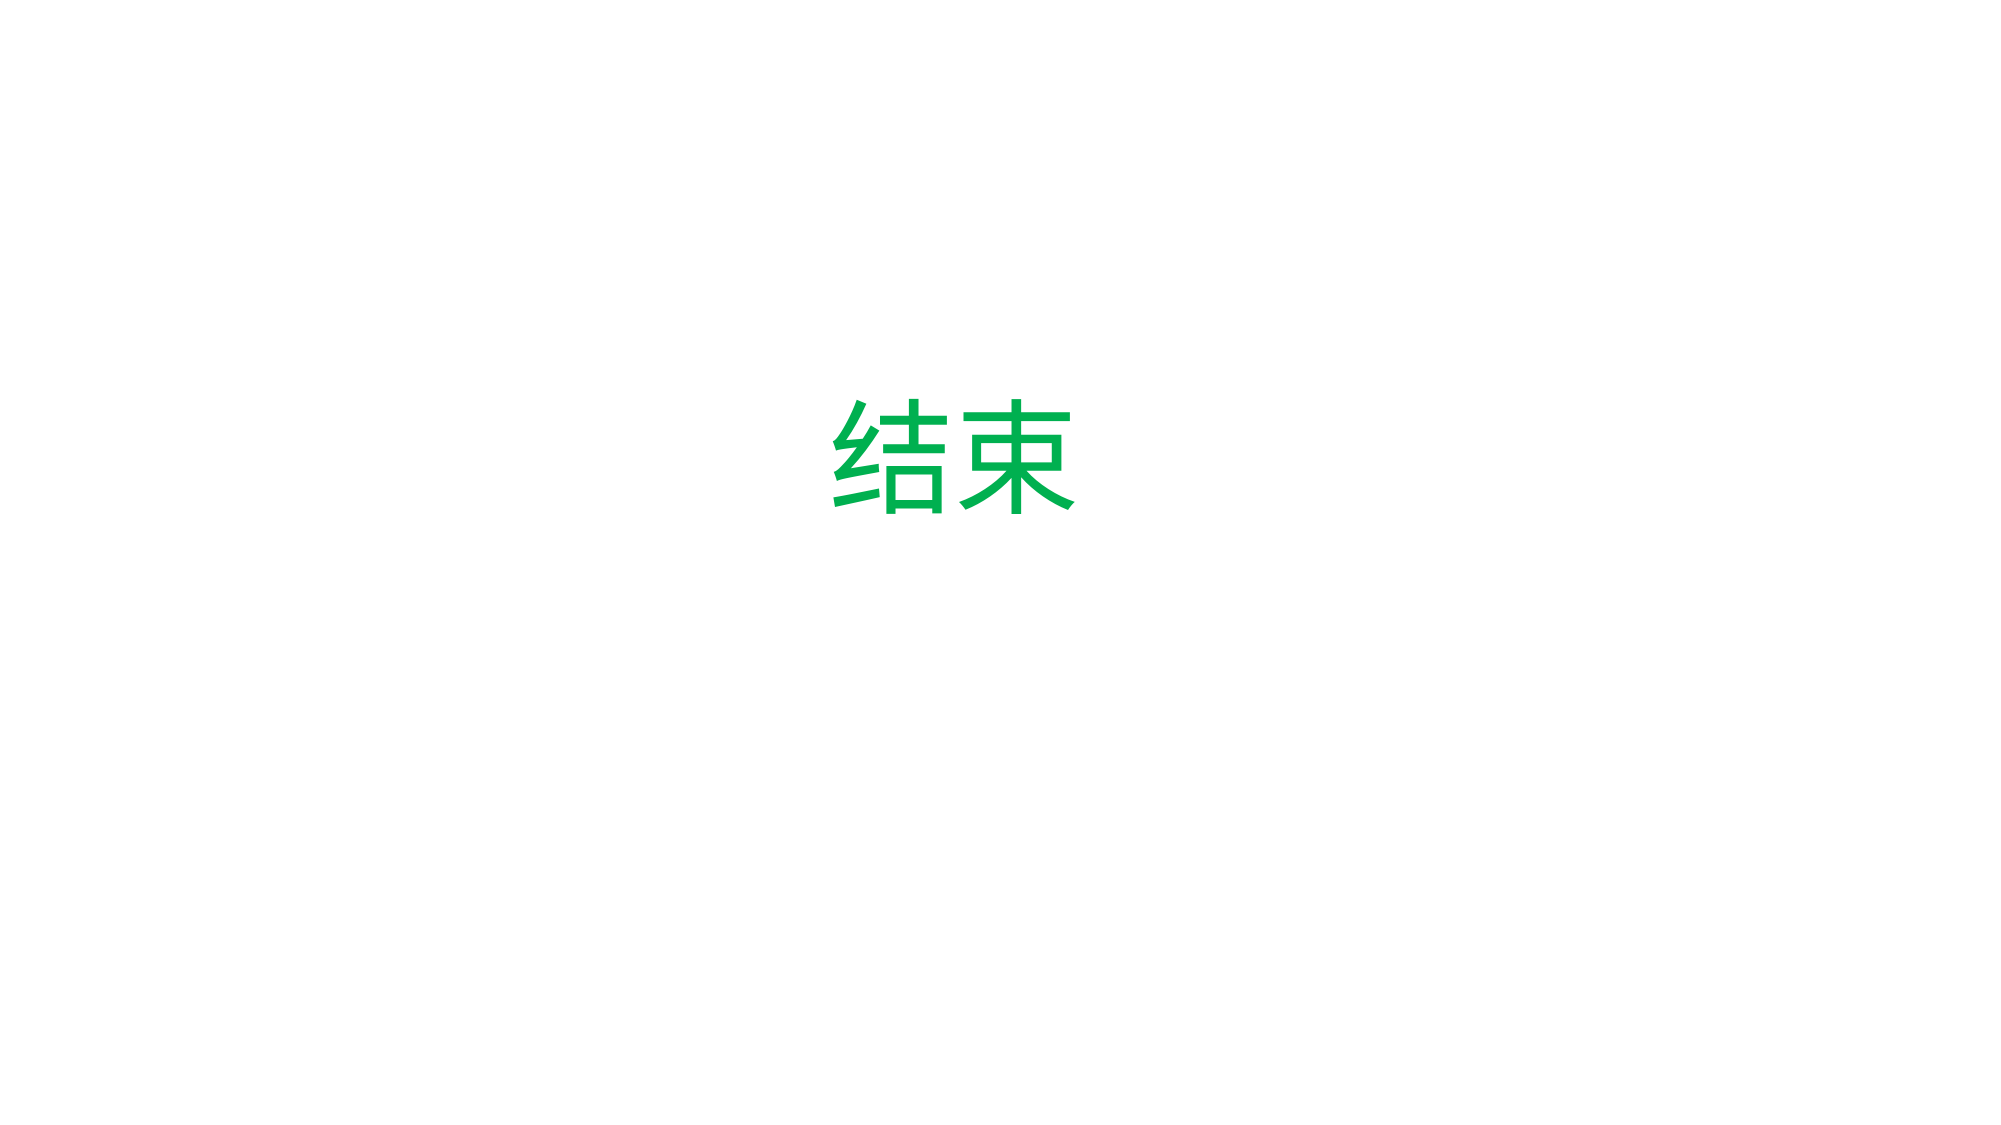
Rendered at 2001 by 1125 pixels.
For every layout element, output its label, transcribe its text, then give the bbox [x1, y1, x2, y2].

text_box 结束 [292, 372, 1617, 538]
